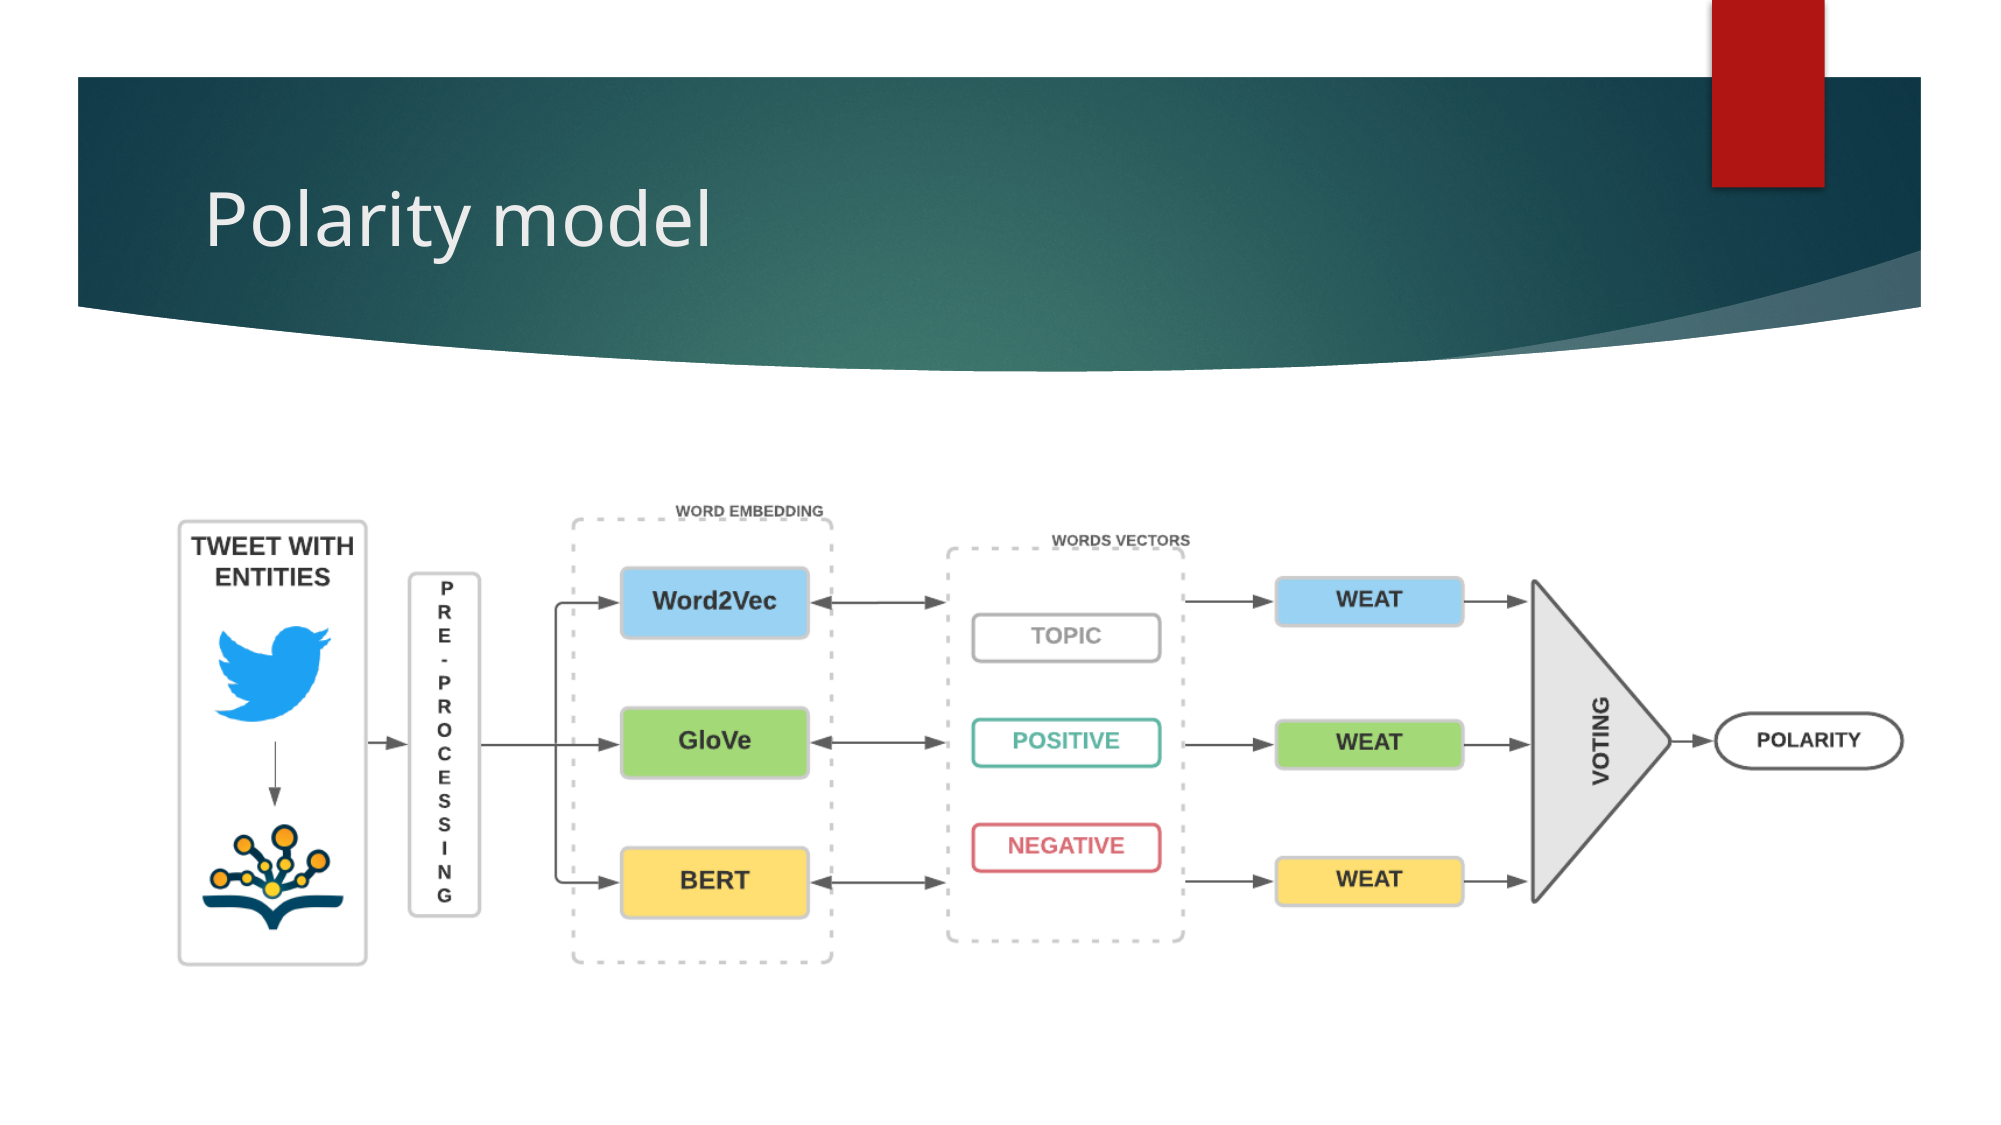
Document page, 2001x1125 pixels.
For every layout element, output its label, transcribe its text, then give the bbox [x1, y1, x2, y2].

title Polarity model [188, 158, 1637, 275]
picture [86, 427, 1949, 1011]
